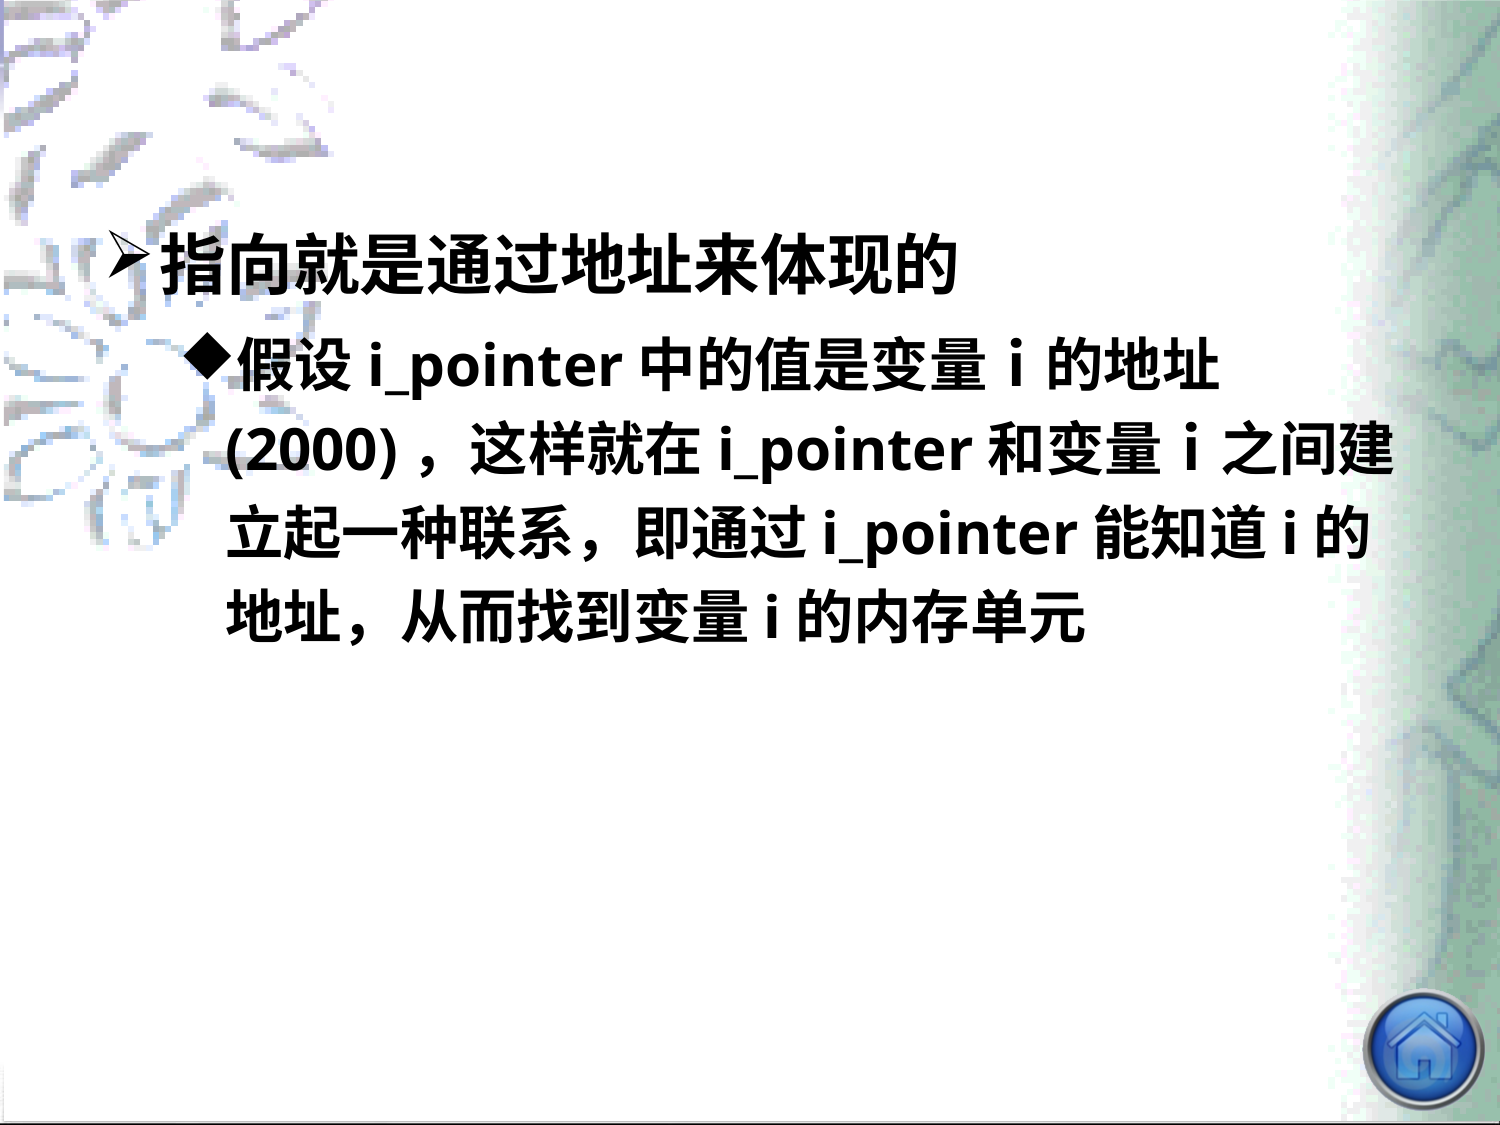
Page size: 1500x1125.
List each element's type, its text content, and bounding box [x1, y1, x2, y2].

picture [0, 0, 1500, 1125]
list 指向就是通过地址来体现的 假设i_pointer中的值是变量ｉ的地址(2000)，这样就在i_pointer和变量ｉ之间建立起一种联系，即通过i_pointer能知道i的地址，从而找到变量i的内存单元 [88, 199, 1426, 762]
